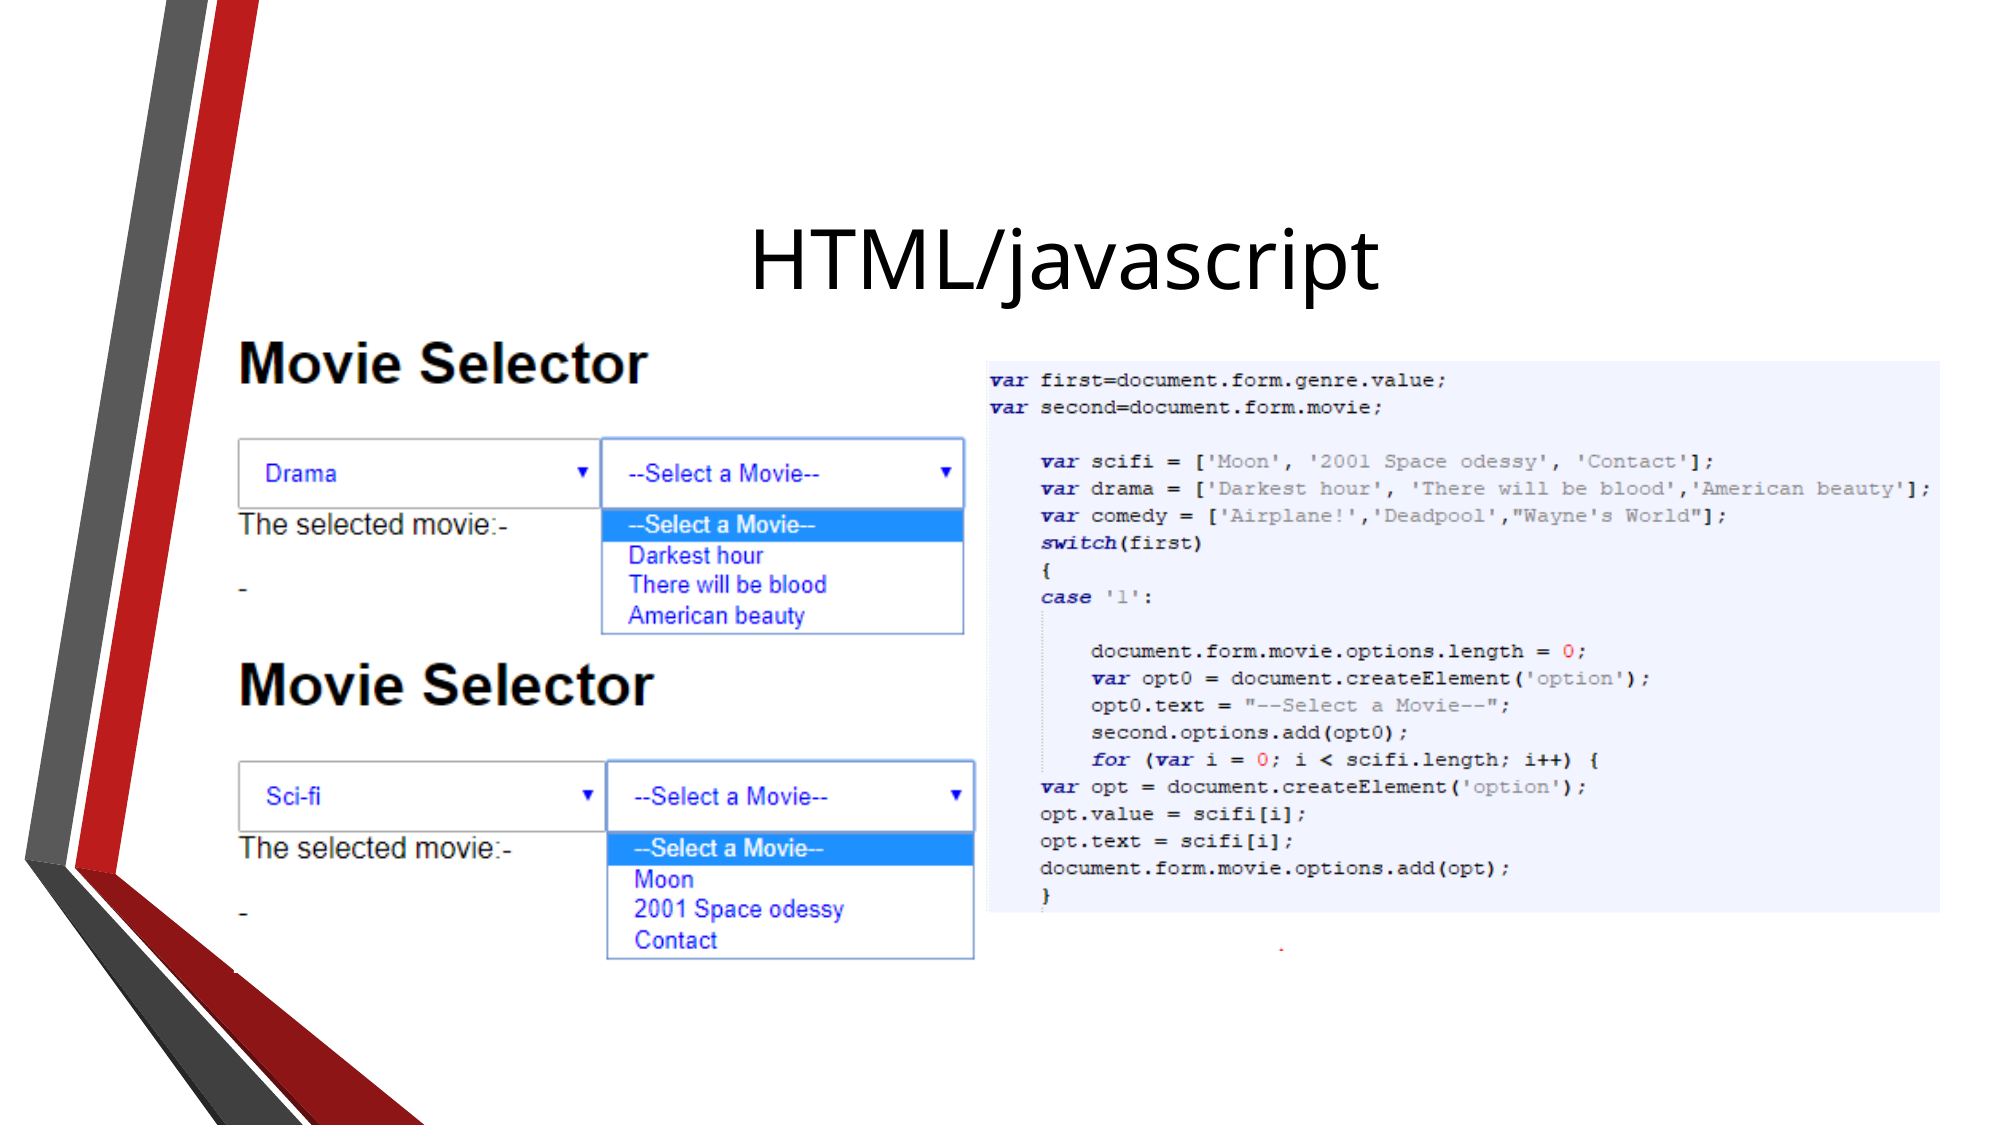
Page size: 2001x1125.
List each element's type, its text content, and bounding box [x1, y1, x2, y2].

picture [233, 361, 1940, 974]
title HTML/javascript [243, 112, 1887, 361]
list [220, 322, 1001, 657]
